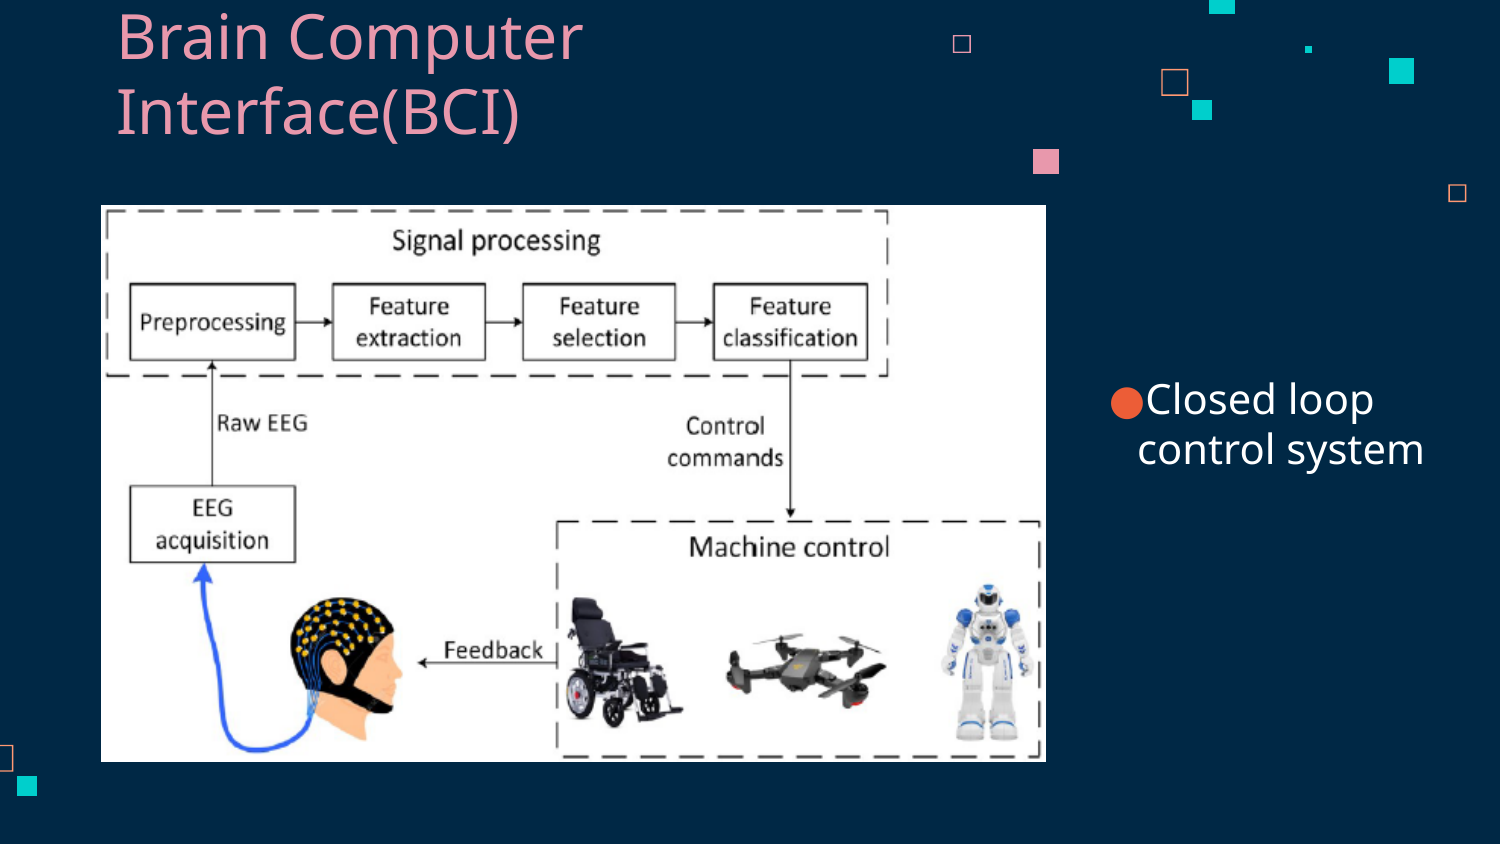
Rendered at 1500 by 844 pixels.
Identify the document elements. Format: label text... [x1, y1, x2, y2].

list Closed loop control system [1093, 357, 1468, 584]
picture [101, 205, 1047, 763]
title Brain Computer Interface(BCI) [101, 67, 878, 163]
